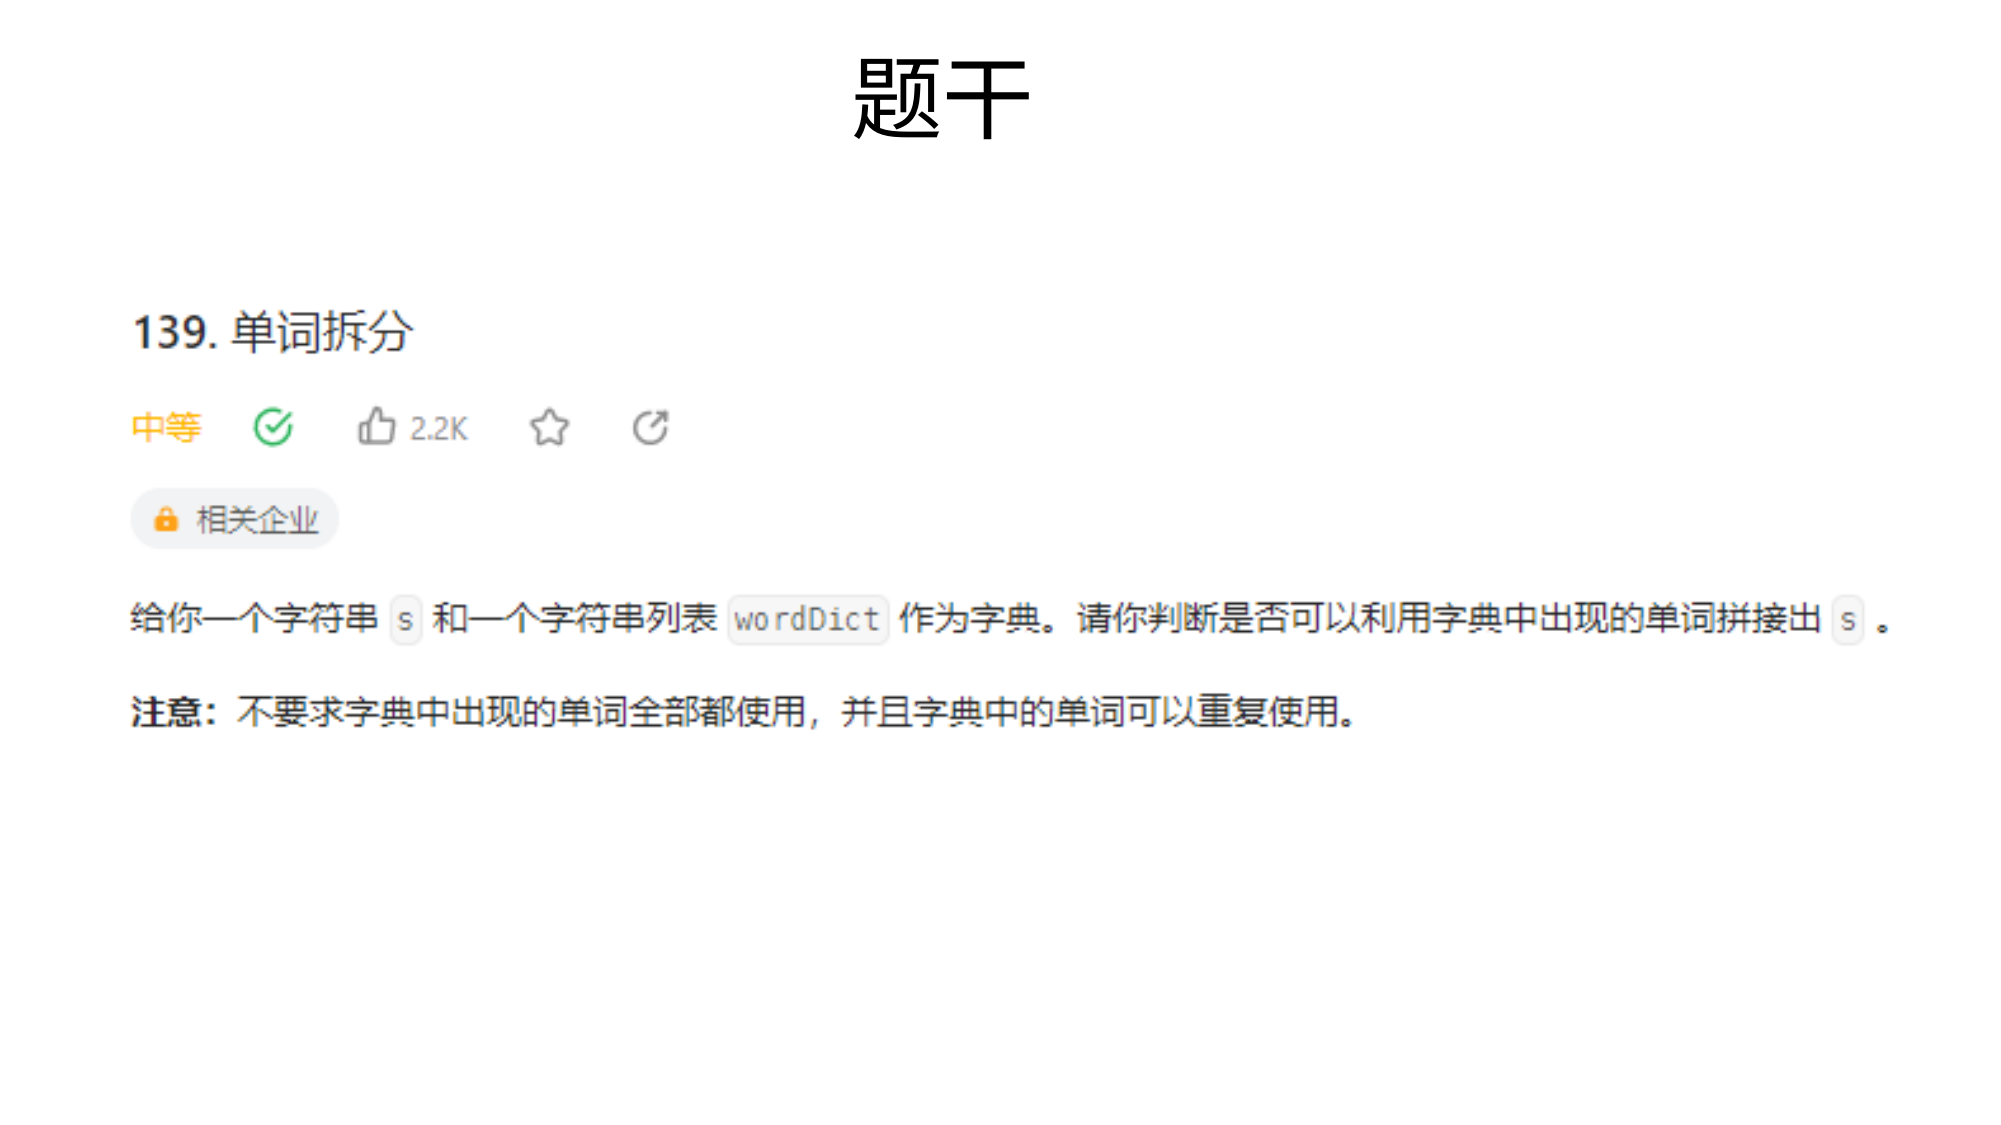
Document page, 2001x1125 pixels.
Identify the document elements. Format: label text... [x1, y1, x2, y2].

picture [124, 283, 1977, 791]
text_box 题干 [237, 14, 1649, 192]
